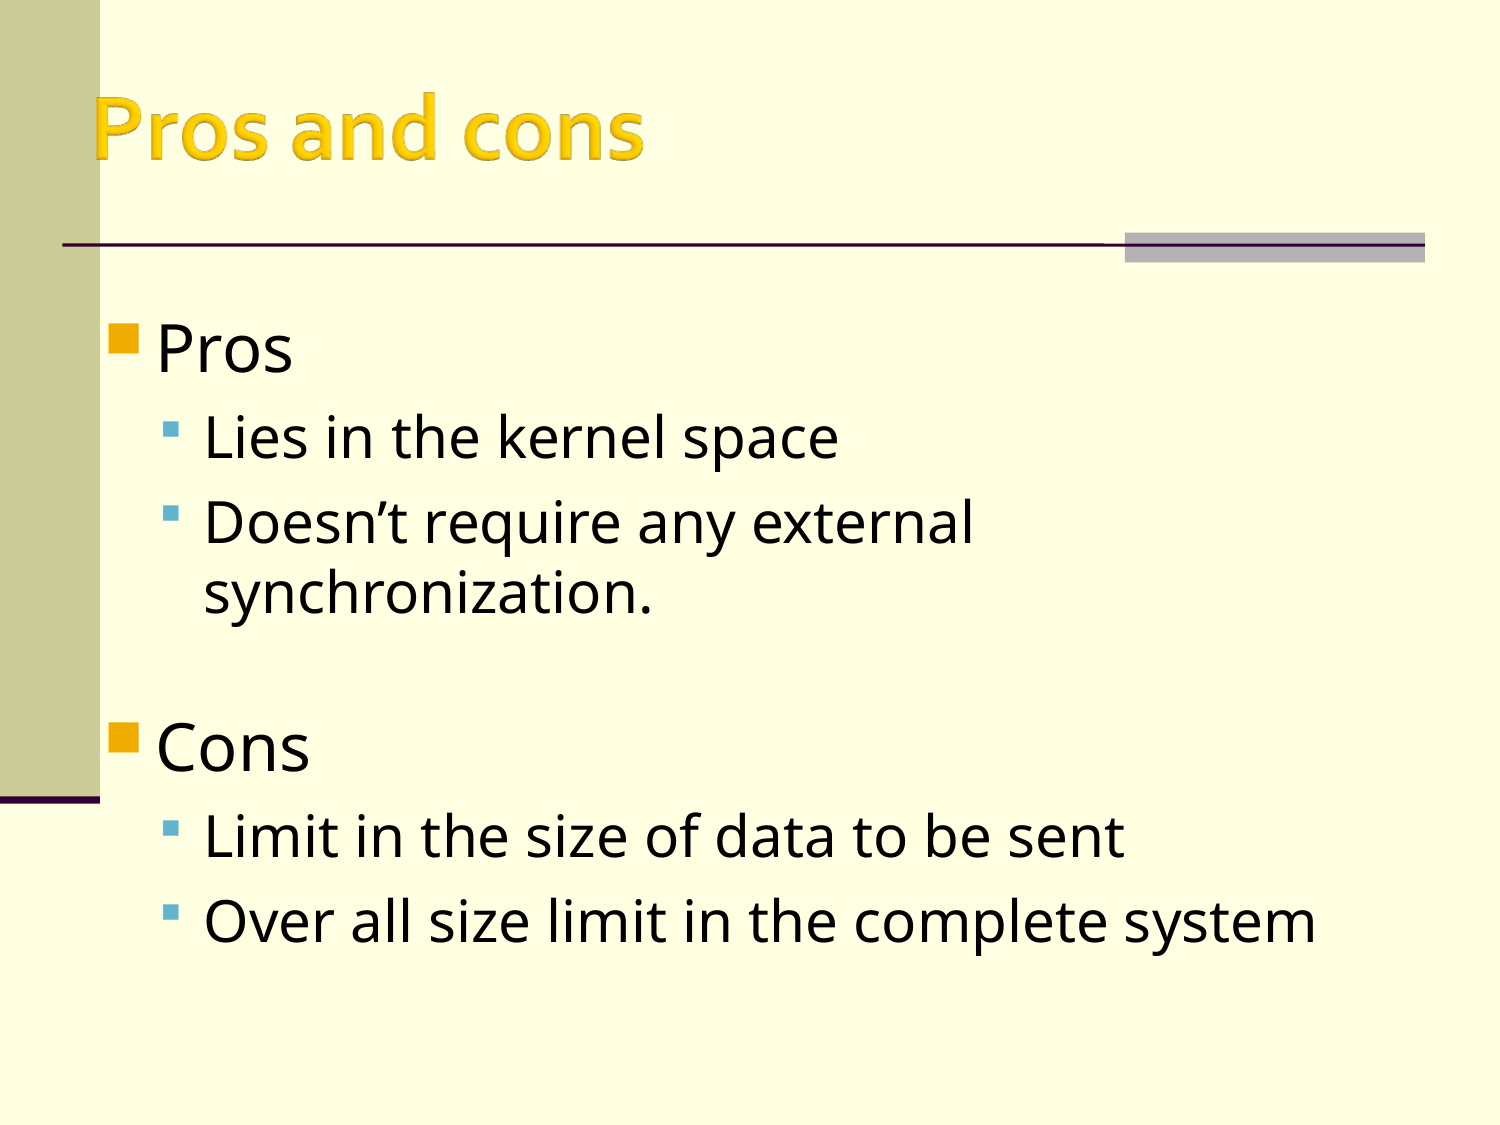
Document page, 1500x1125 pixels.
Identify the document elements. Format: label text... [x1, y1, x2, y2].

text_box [30, 24, 1426, 232]
text_box Pros Lies in the kernel space Doesn’t require any external synchronization. Cons Limit in the size of data to be sent Over all size limit in the complete system [74, 291, 1425, 1050]
